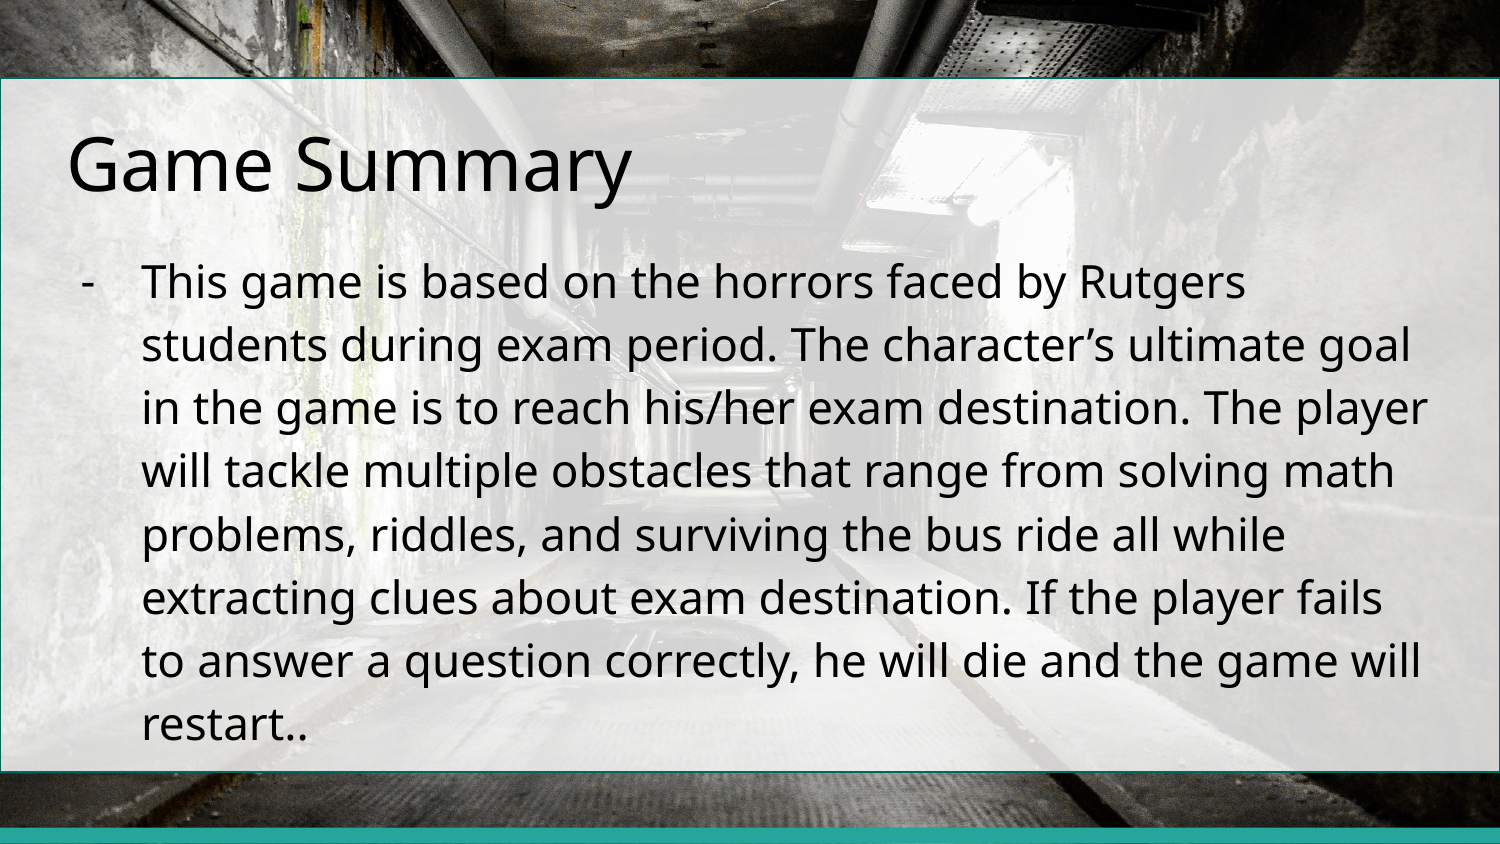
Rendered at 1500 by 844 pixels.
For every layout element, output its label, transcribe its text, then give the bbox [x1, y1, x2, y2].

list This game is based on the horrors faced by Rutgers students during exam period. The character’s ultimate goal in the game is to reach his/her exam destination. The player will tackle multiple obstacles that range from solving math problems, riddles, and surviving the bus ride all while extracting clues about exam destination. If the player fails to answer a question correctly, he will die and the game will restart.. [51, 229, 1449, 787]
picture [0, 773, 1500, 827]
text_box [0, 78, 1500, 773]
picture [0, 0, 1500, 78]
title Game Summary [51, 101, 1449, 203]
